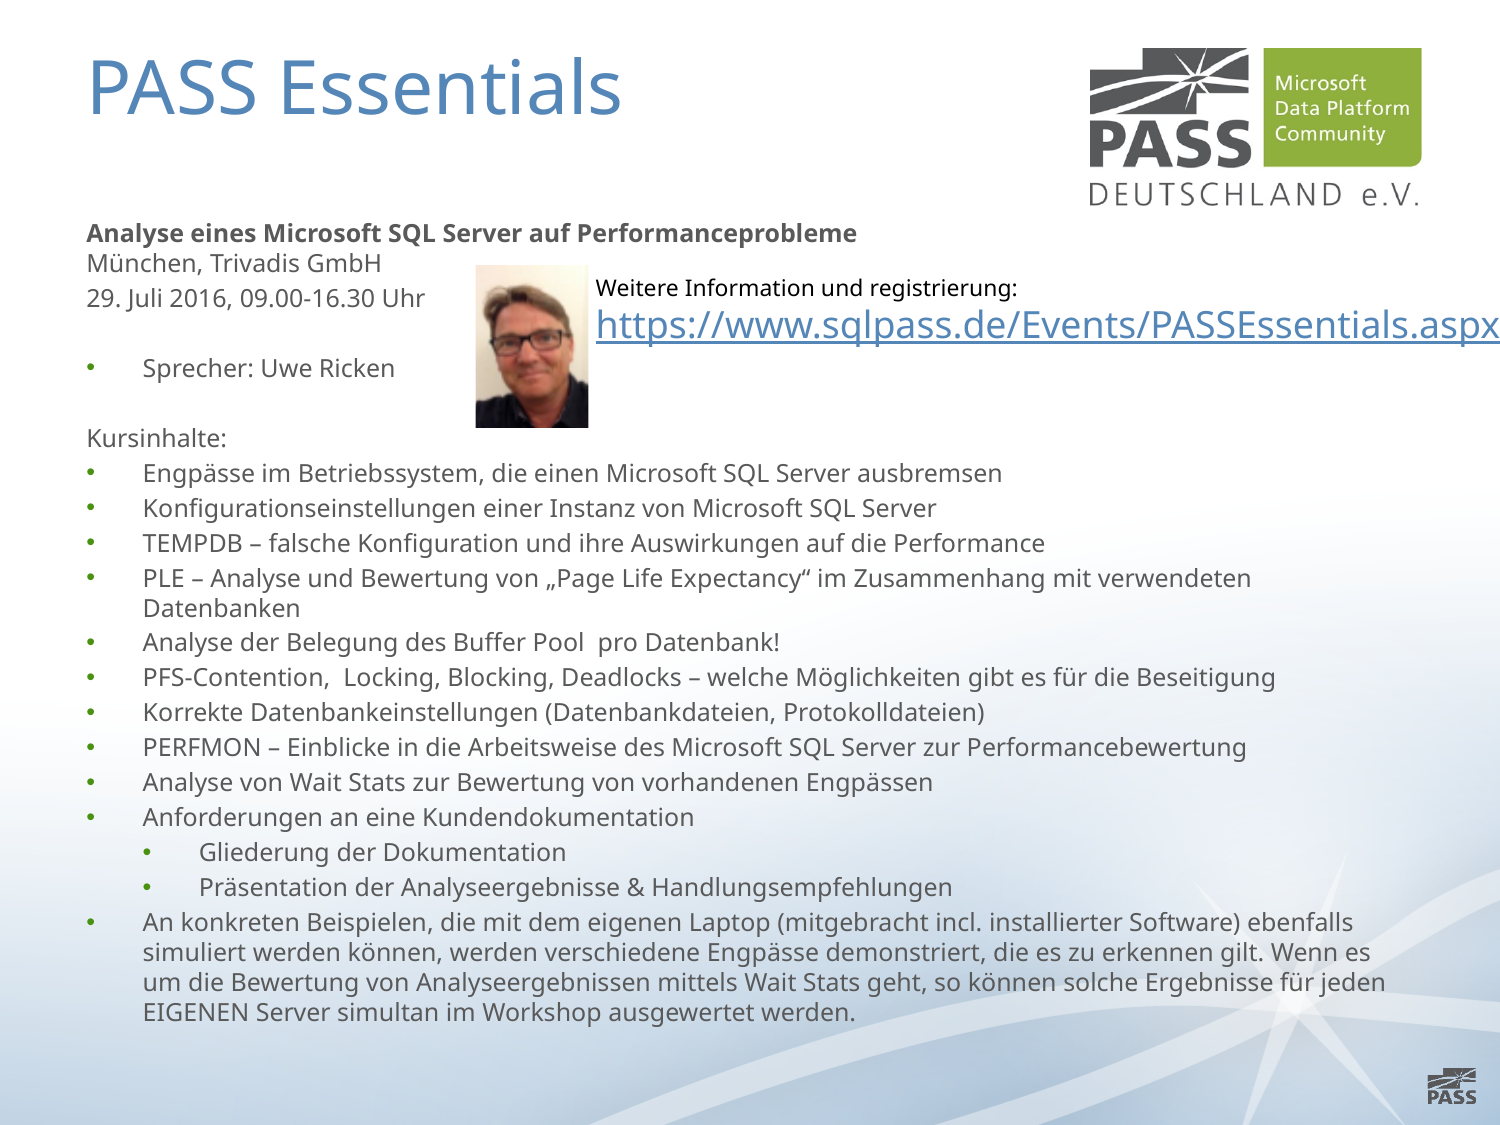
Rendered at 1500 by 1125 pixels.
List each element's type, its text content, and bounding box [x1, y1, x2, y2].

title PASS Essentials [71, 48, 1088, 162]
list Analyse eines Microsoft SQL Server auf Performanceprobleme München, Trivadis GmbH 29. Juli 2016, 09.00-16.30 Uhr Sprecher: Uwe Ricken Kursinhalte: Engpässe im Betriebssystem, die einen Microsoft SQL Server ausbremsen Konfigurationseinstellungen einer Instanz von Microsoft SQL Server TEMPDB – falsche Konfiguration und ihre Auswirkungen auf die Performance PLE – Analyse und Bewertung von „Page Life Expectancy“ im Zusammenhang mit verwendeten Datenbanken Analyse der Belegung des Buffer Pool pro Datenbank! PFS-Contention, Locking, Blocking, Deadlocks – welche Möglichkeiten gibt es für die Beseitigung Korrekte Datenbankeinstellungen (Datenbankdateien, Protokolldateien) PERFMON – Einblicke in die Arbeitsweise des Microsoft SQL Server zur Performancebewertung Analyse von Wait Stats zur Bewertung von vorhandenen Engpässen Anforderungen an eine Kundendokumentation Gliederung der Dokumentation Präsentation der Analyseergebnisse & Handlungsempfehlungen An konkreten Beispielen, die mit dem eigenen Laptop (mitgebracht incl. installierter Software) ebenfalls simuliert werden können, werden verschiedene Engpässe demonstriert, die es zu erkennen gilt. Wenn es um die Bewertung von Analyseergebnissen mittels Wait Stats geht, so können solche Ergebnisse für jeden EIGENEN Server simultan im Workshop ausgewertet werden. [71, 210, 1422, 1031]
picture [0, 0, 1500, 1125]
text_box Weitere Information und registrierung: https://www.sqlpass.de/Events/PASSEssentials.aspx [590, 265, 1500, 405]
picture [475, 265, 589, 428]
